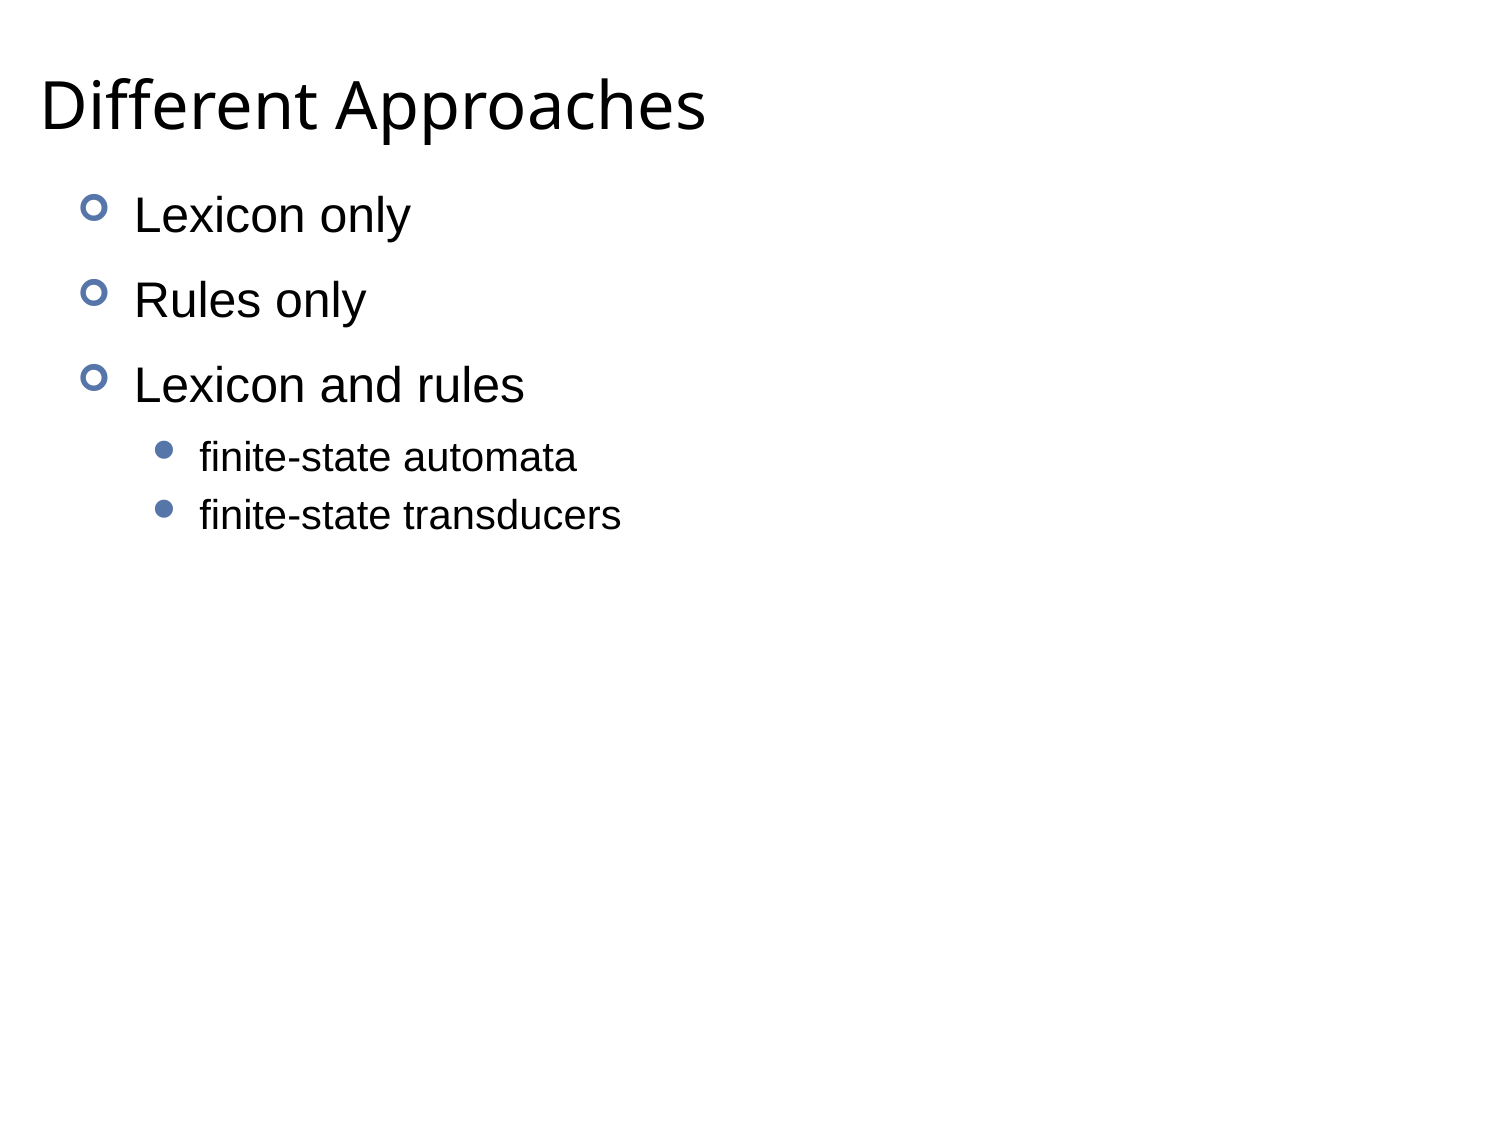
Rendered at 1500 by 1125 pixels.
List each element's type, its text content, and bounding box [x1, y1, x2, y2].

list Lexicon only Rules only Lexicon and rules finite-state automata finite-state transducers [62, 174, 1451, 1013]
title Different Approaches [24, 18, 1451, 188]
